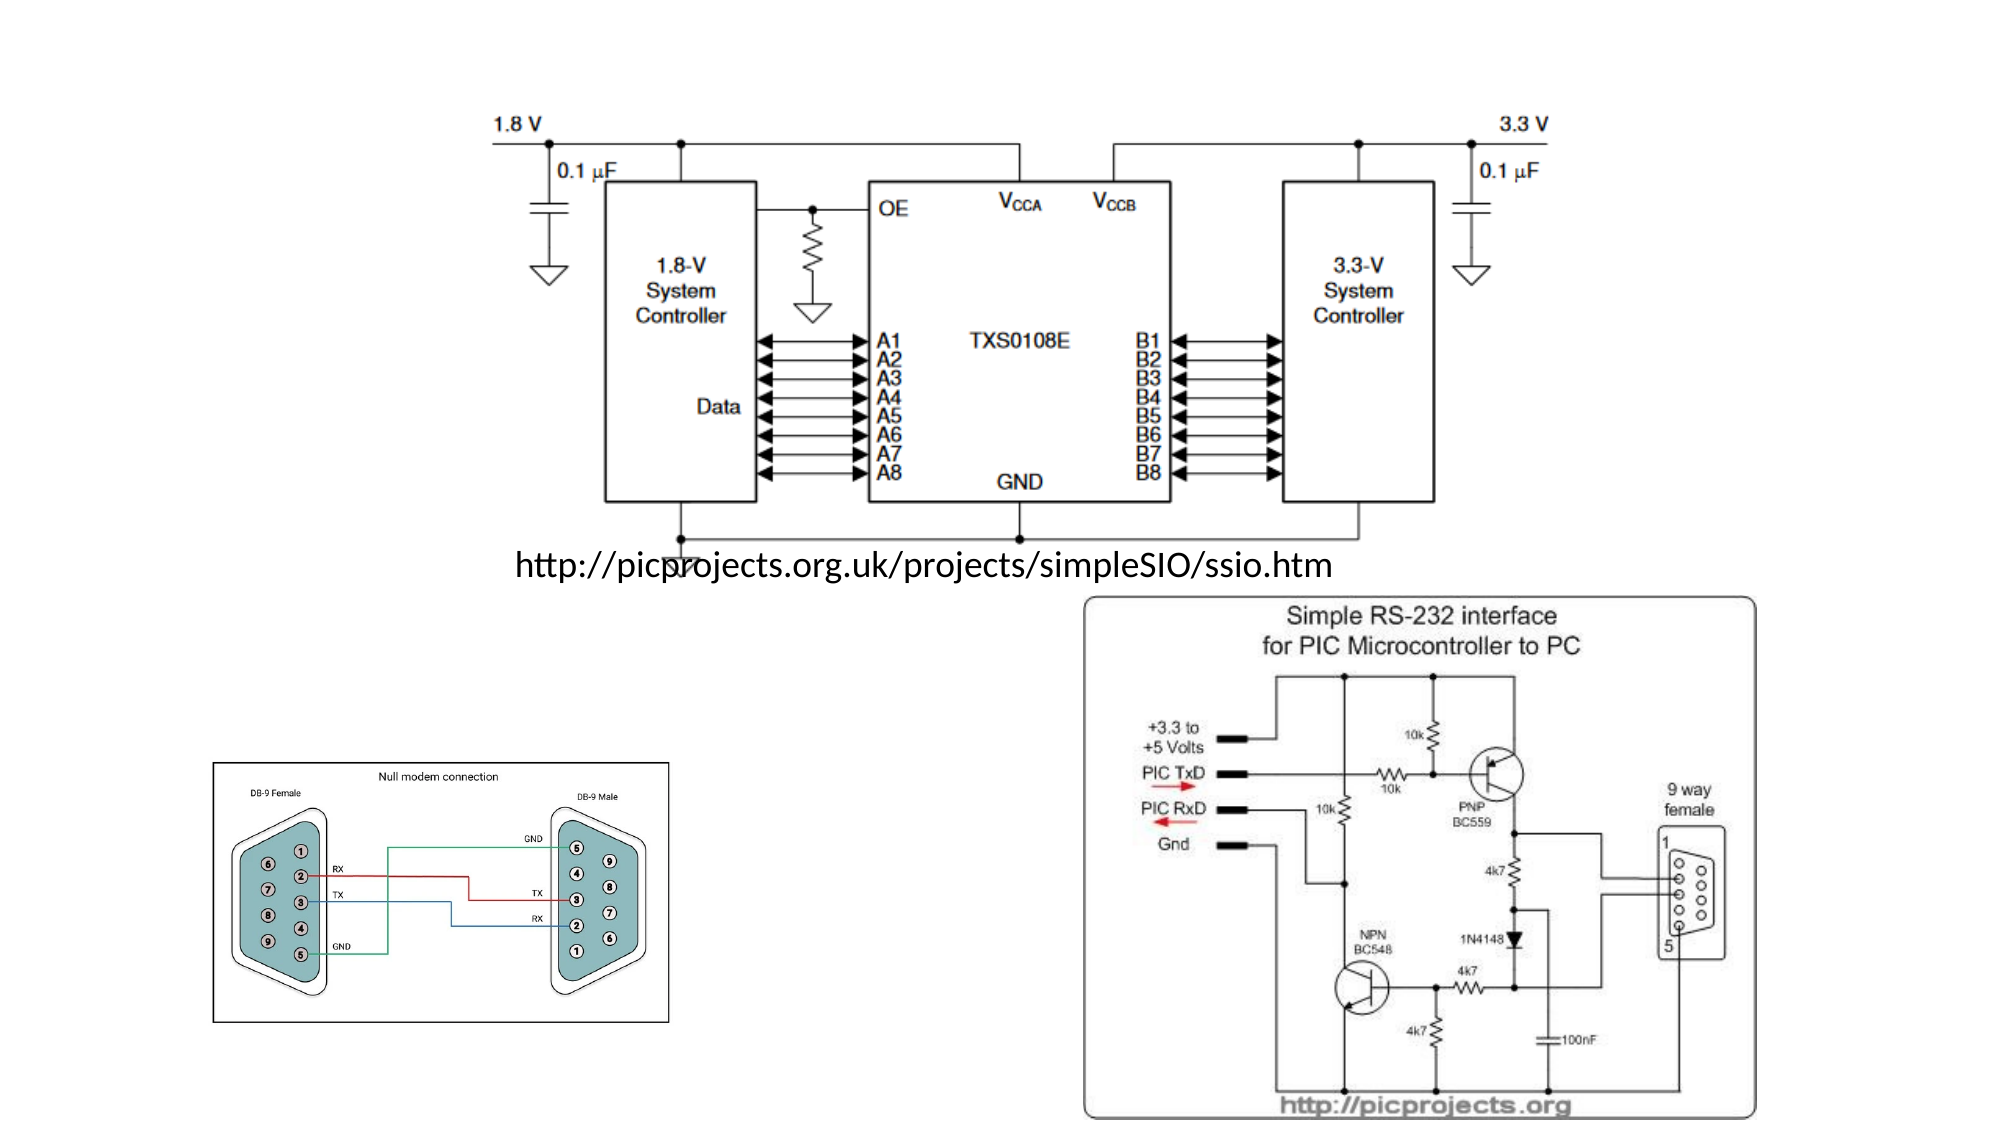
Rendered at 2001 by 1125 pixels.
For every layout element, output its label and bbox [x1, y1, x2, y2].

picture [471, 114, 1757, 1120]
picture [203, 752, 678, 1032]
